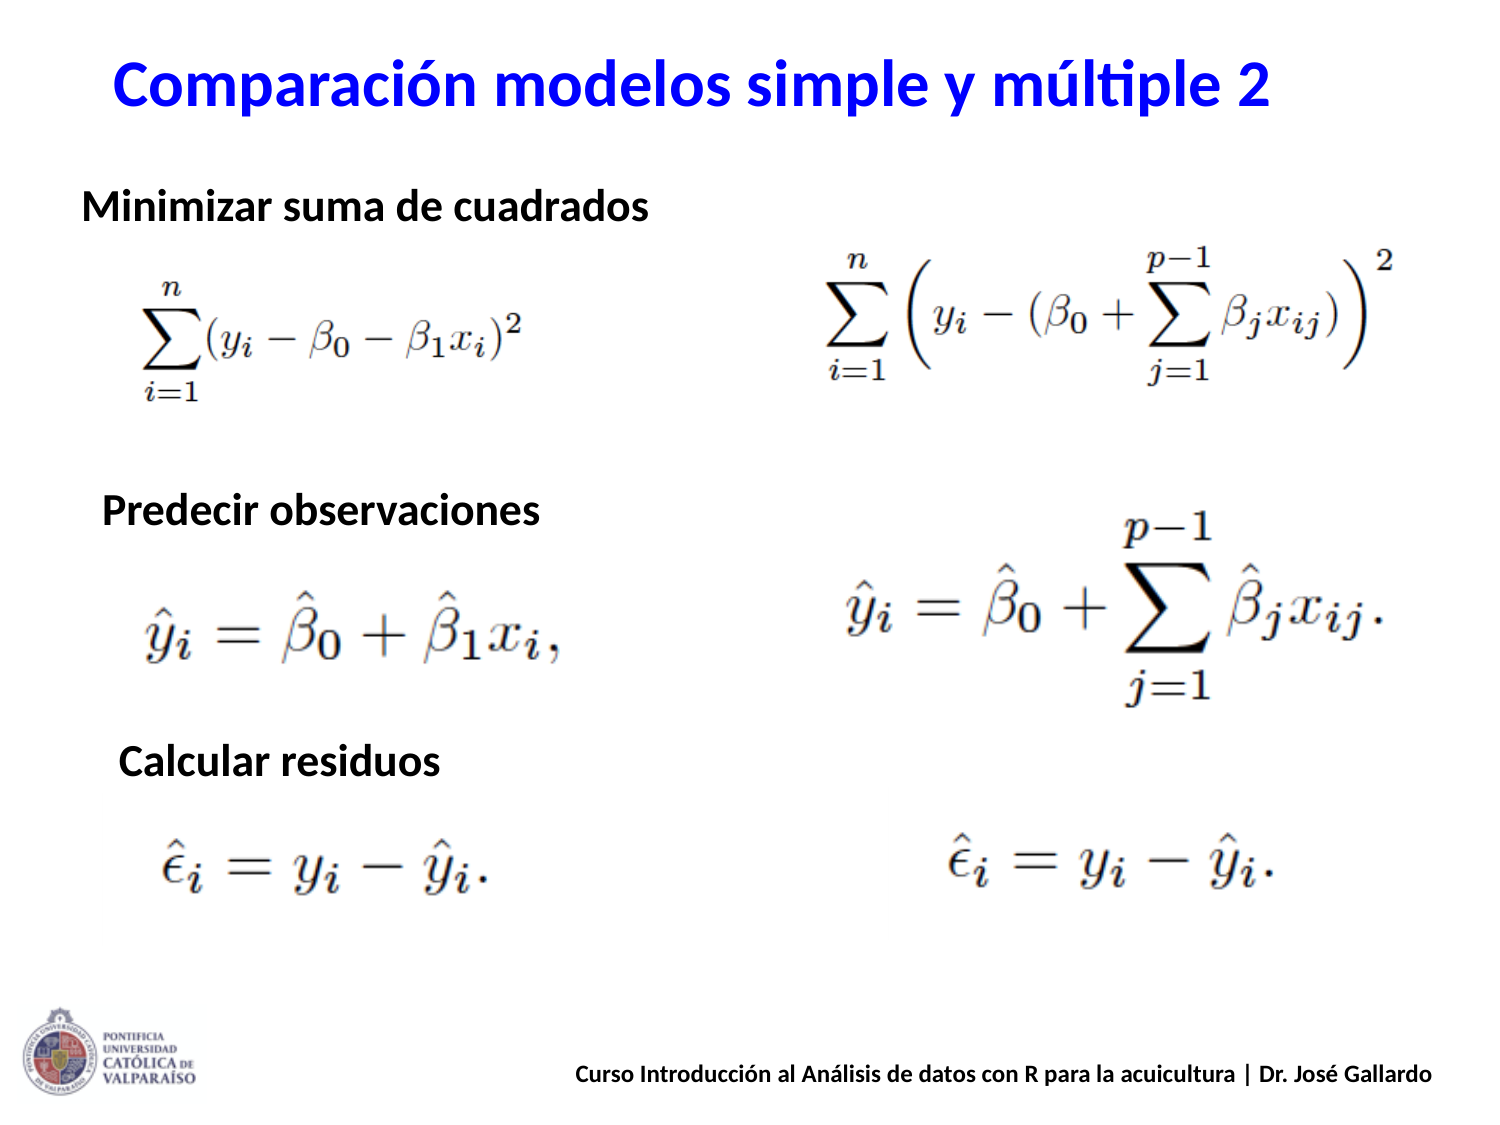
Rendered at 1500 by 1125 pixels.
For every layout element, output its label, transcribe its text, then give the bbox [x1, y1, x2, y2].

picture [755, 198, 1448, 428]
text_box Predecir observaciones [77, 472, 556, 543]
picture [101, 252, 560, 428]
picture [101, 543, 633, 710]
title Comparación modelos simple y múltiple 2 [64, 0, 1322, 187]
picture [101, 793, 581, 947]
picture [886, 787, 1367, 940]
picture [774, 461, 1475, 752]
text_box Calcular residuos [103, 723, 456, 793]
picture [17, 1004, 207, 1104]
text_box Minimizar suma de cuadrados [56, 168, 665, 238]
